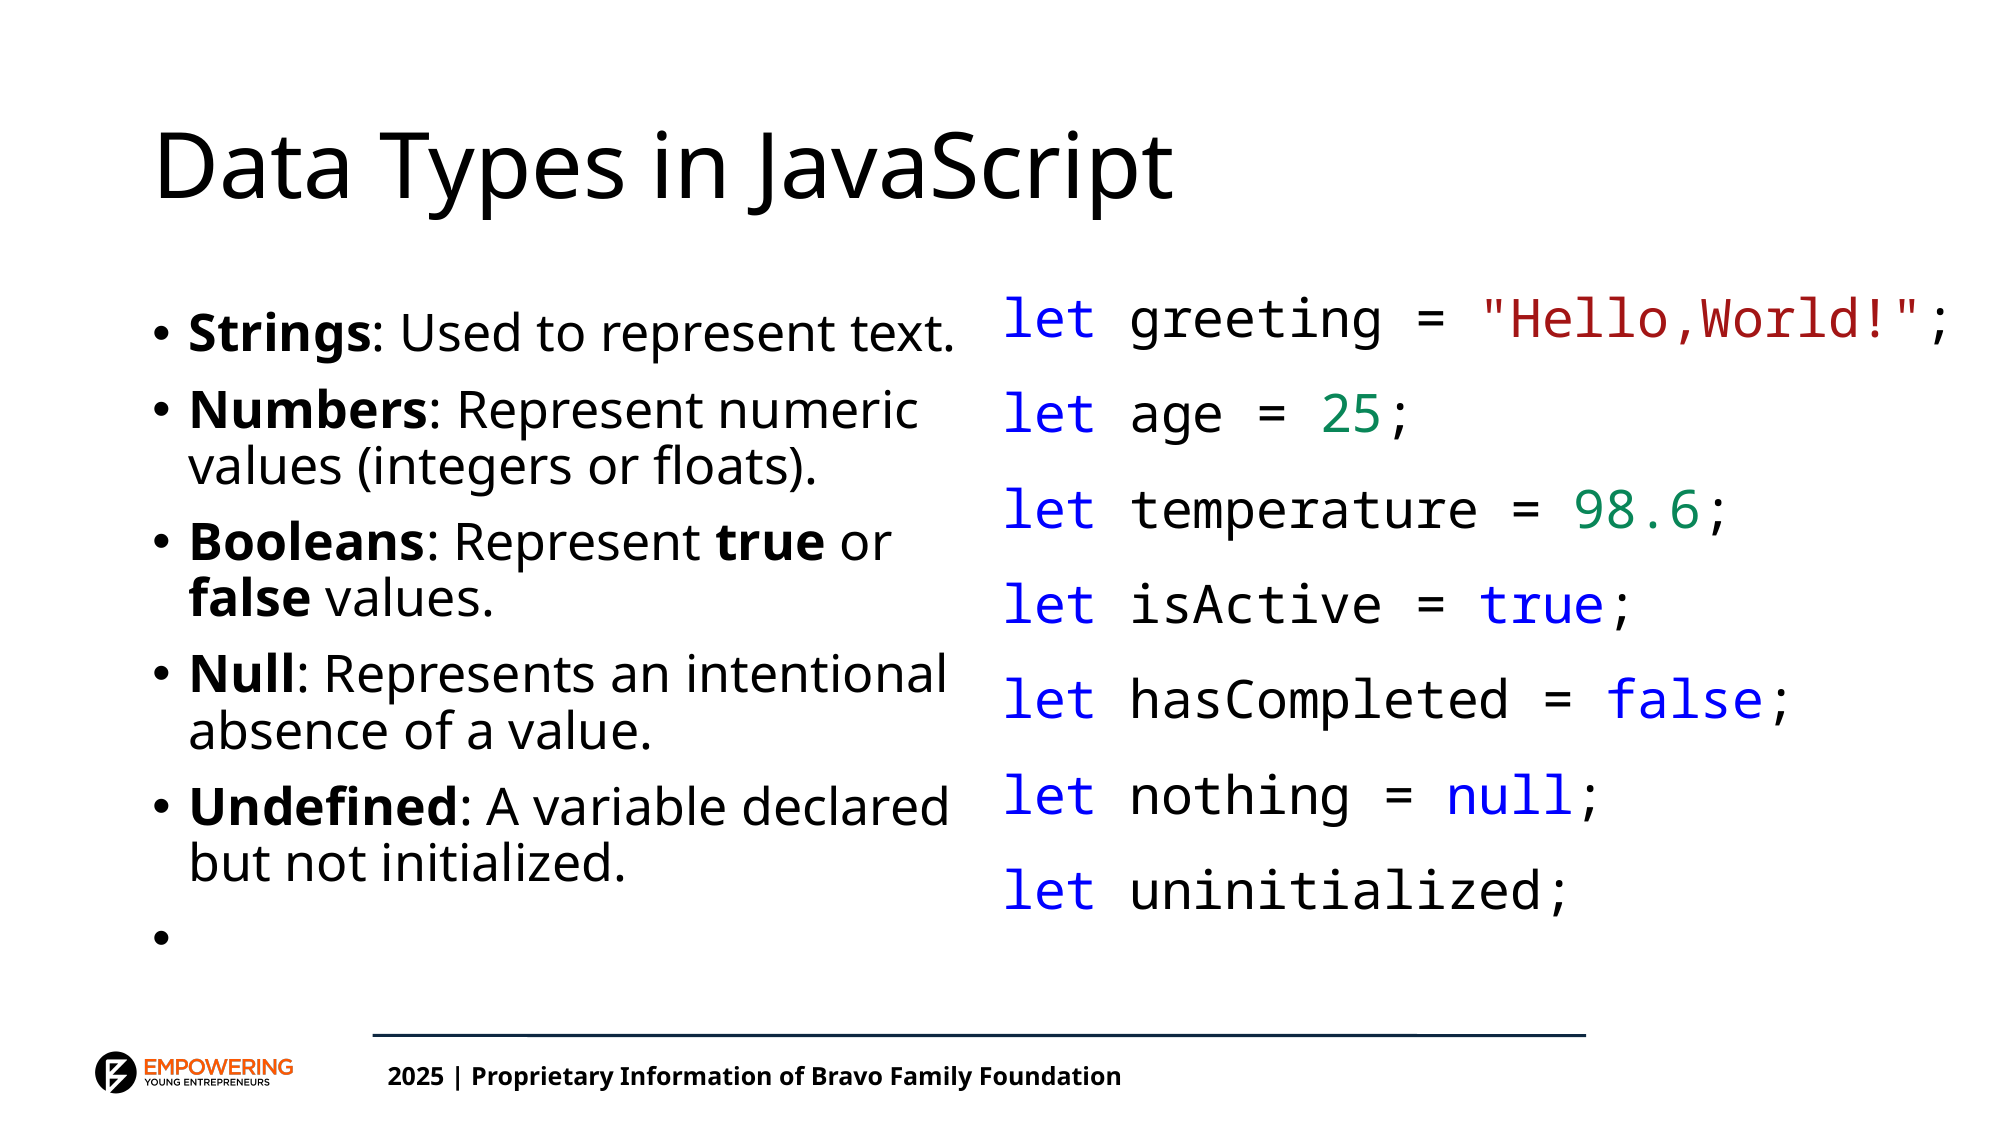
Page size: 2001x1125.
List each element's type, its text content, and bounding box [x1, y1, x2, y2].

list Strings: Used to represent text. Numbers: Represent numeric values (integers or floats). Booleans: Represent true or false values. Null: Represents an intentional absence of a value. Undefined: A variable declared but not initialized. [137, 299, 988, 1014]
title Data Types in JavaScript [137, 59, 1863, 278]
text_box let greeting = "Hello,World!"; let age = 25; let temperature = 98.6; let isActive = true; let hasCompleted = false; let nothing = null; let uninitialized; [987, 245, 1990, 960]
picture [87, 1043, 303, 1102]
